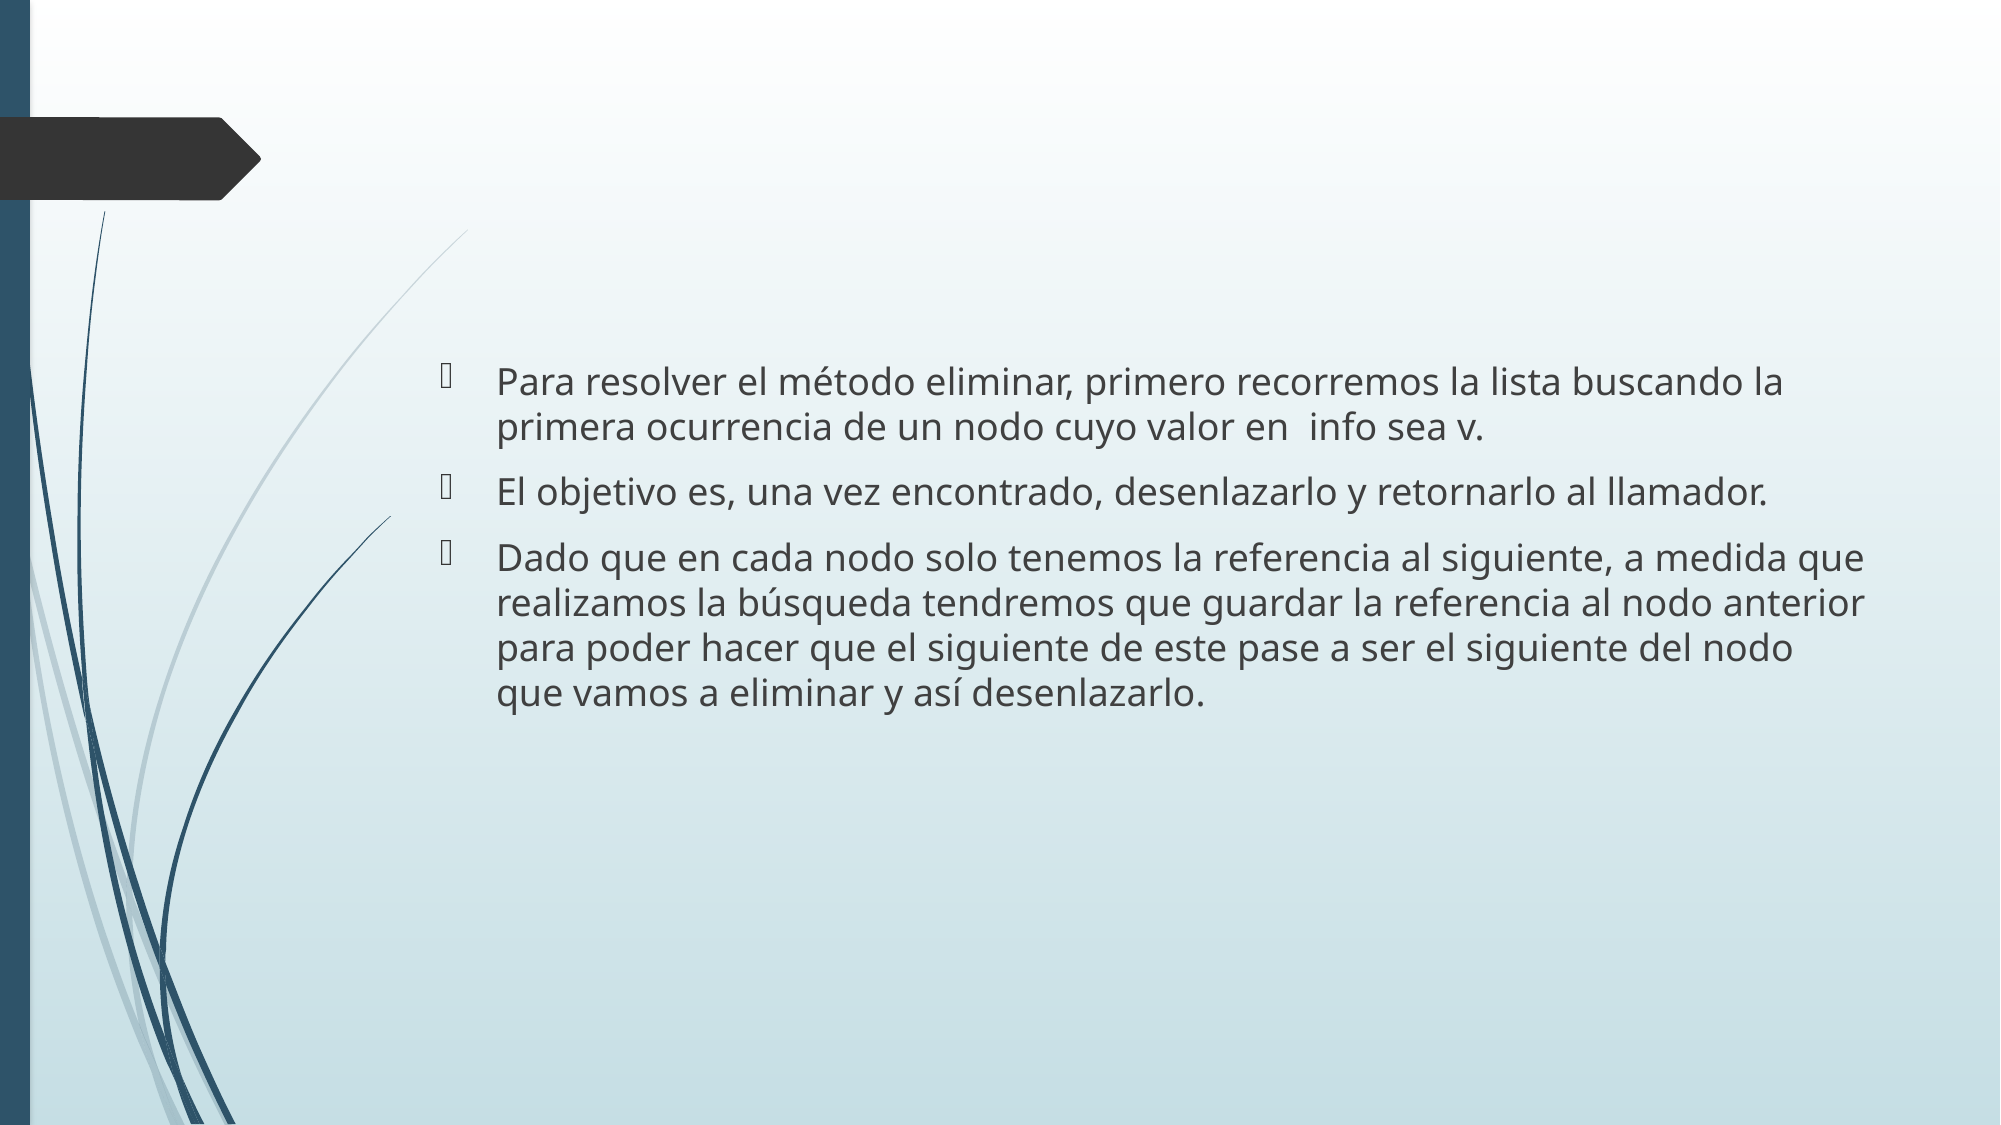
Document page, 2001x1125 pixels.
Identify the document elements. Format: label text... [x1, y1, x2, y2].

list Para resolver el método eliminar, primero recorremos la lista buscando la primera ocurrencia de un nodo cuyo valor en info sea v. El objetivo es, una vez encontrado, desenlazarlo y retornarlo al llamador. Dado que en cada nodo solo tenemos la referencia al siguiente, a medida que realizamos la búsqueda tendremos que guardar la referencia al nodo anterior para poder hacer que el siguiente de este pase a ser el siguiente del nodo que vamos a eliminar y así desenlazarlo. [424, 350, 1888, 970]
